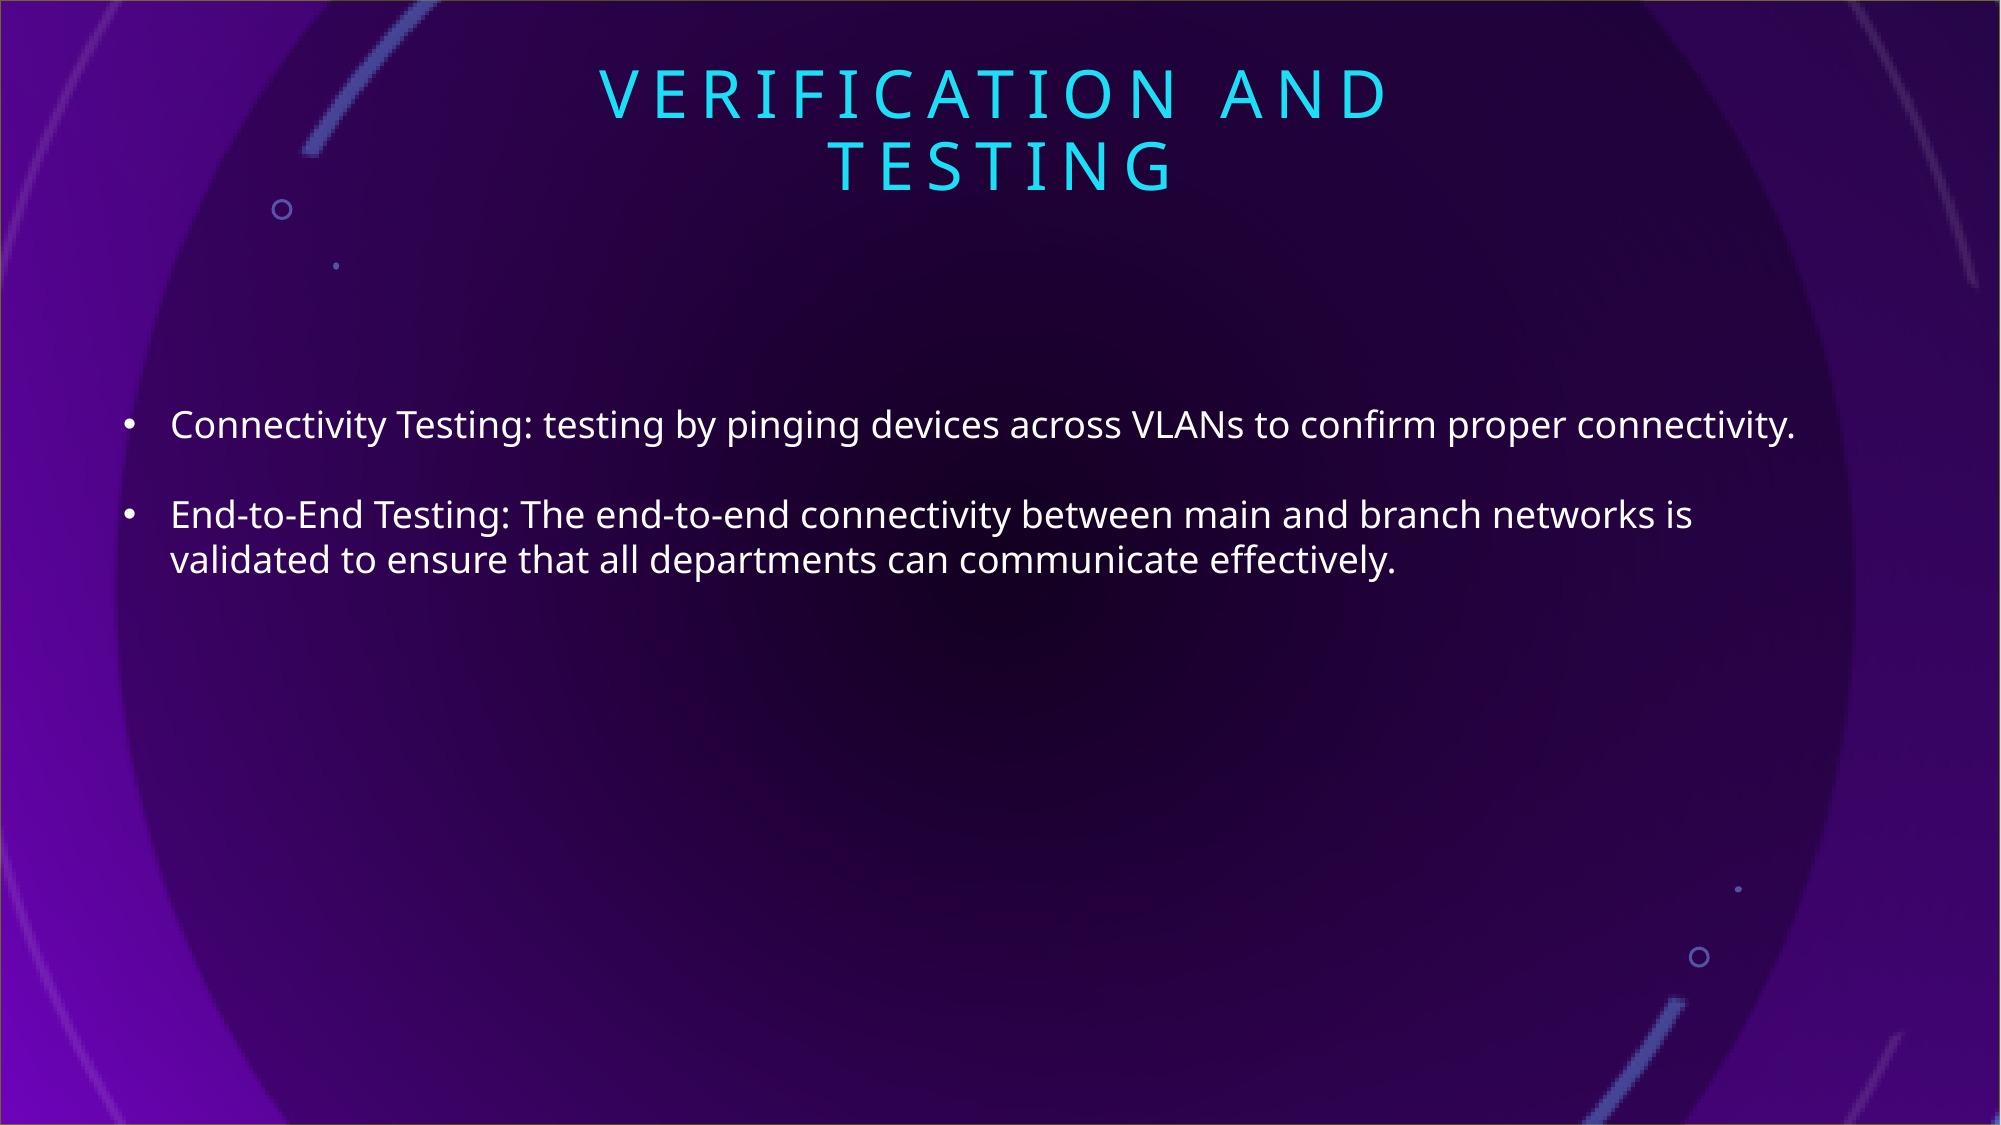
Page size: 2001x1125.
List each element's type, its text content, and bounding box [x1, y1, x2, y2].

text_box Connectivity Testing: testing by pinging devices across VLANs to confirm proper connectivity. End-to-End Testing: The end-to-end connectivity between main and branch networks is validated to ensure that all departments can communicate effectively. [108, 393, 1874, 589]
title Verification and Testing [481, 43, 1519, 213]
picture [0, 0, 2000, 1125]
